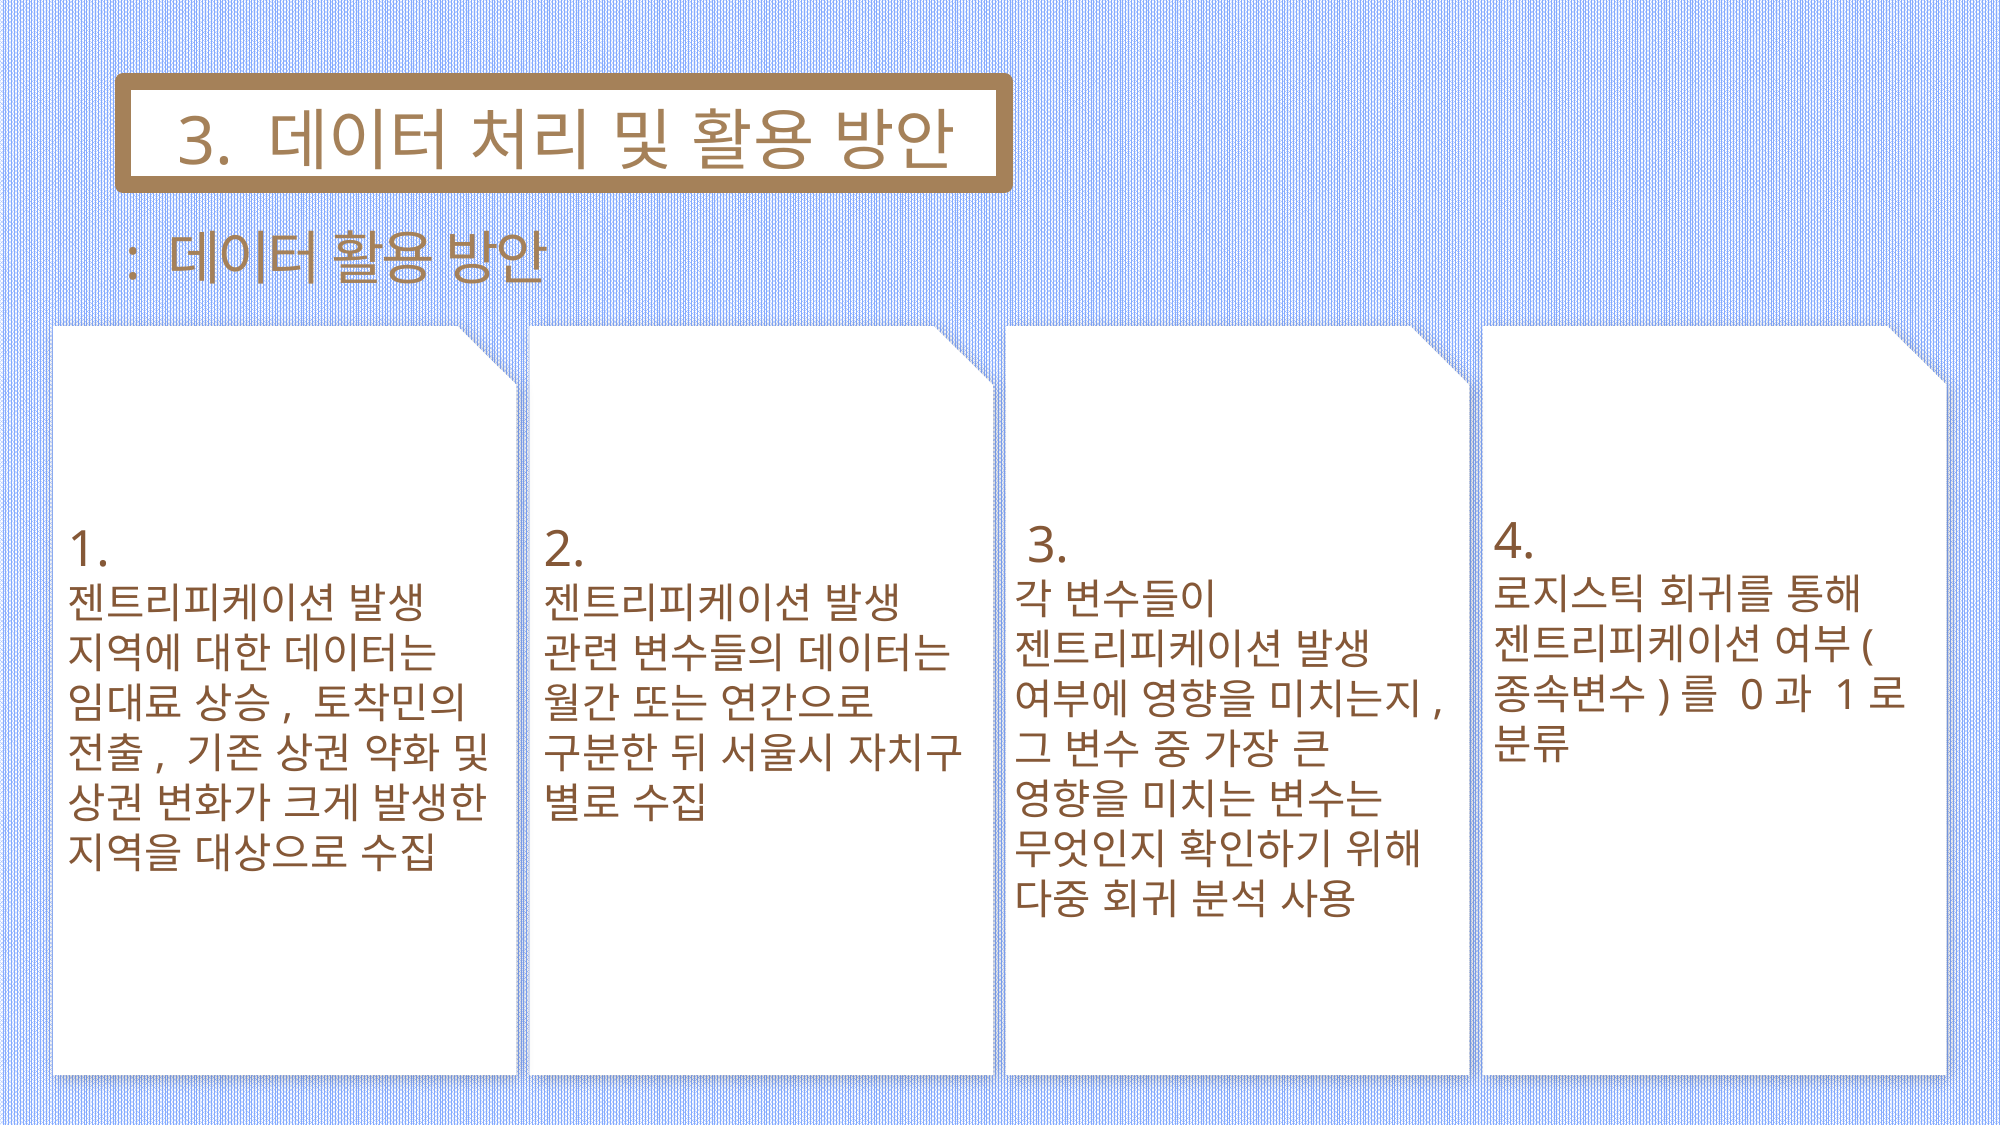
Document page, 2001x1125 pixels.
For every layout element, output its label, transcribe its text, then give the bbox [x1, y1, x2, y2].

text_box [1480, 324, 1949, 1078]
text_box [1003, 324, 1472, 1078]
text_box : 데이터 활용 방안 [110, 213, 1167, 299]
text_box 3. 데이터 처리 및 활용 방안 [162, 90, 972, 186]
text_box 3. 각 변수들이 젠트리피케이션 발생 여부에 영향을 미치는지, 그 변수 중 가장 큰 영향을 미치는 변수는 무엇인지 확인하기 위해 다중 회귀 분석 사용 [999, 505, 1470, 1030]
text_box 4. 로지스틱 회귀를 통해 젠트리피케이션 여부(종속변수)를 0과 1로 분류 [1478, 500, 1942, 776]
text_box 1. 젠트리피케이션 발생 지역에 대한 데이터는 임대료 상승, 토착민의 전출, 기존 상권 약화 및 상권 변화가 크게 발생한 지역을 대상으로 수집 [52, 509, 517, 935]
text_box 2. 젠트리피케이션 발생 관련 변수들의 데이터는 월간 또는 연간으로 구분한 뒤 서울시 자치구 별로 수집 [528, 509, 993, 835]
text_box [527, 324, 995, 1078]
text_box [121, 79, 1007, 187]
text_box [50, 324, 519, 1078]
